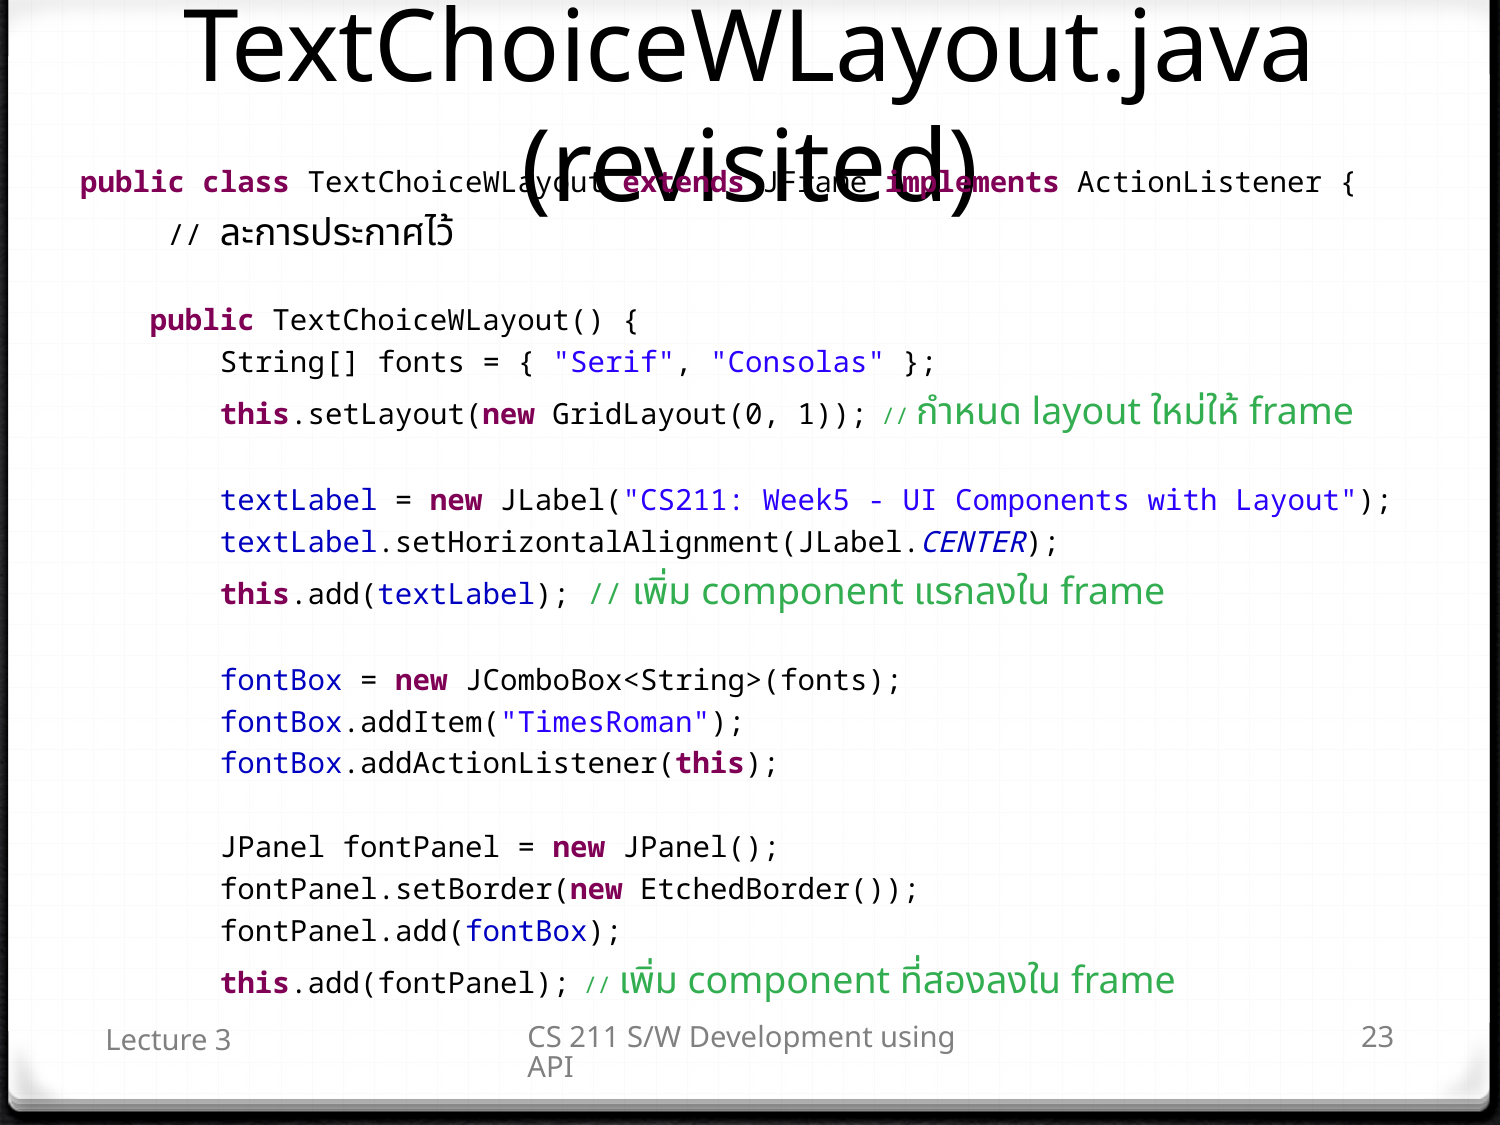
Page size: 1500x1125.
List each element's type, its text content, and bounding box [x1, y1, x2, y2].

list public class TextChoiceWLayout extends JFrame implements ActionListener { // ละการประกาศไว้ public TextChoiceWLayout() { String[] fonts = { "Serif", "Consolas" }; this.setLayout(new GridLayout(0, 1)); // กำหนด layout ใหม่ให้ frame textLabel = new JLabel("CS211: Week5 - UI Components with Layout"); textLabel.setHorizontalAlignment(JLabel.CENTER); this.add(textLabel); // เพิ่ม component แรกลงใน frame fontBox = new JComboBox<String>(fonts); fontBox.addItem("TimesRoman"); fontBox.addActionListener(this); JPanel fontPanel = new JPanel(); fontPanel.setBorder(new EtchedBorder()); fontPanel.add(fontBox); this.add(fontPanel); // เพิ่ม component ที่สองลงใน frame [64, 149, 1436, 983]
footer CS 211 S/W Development using API [512, 1008, 988, 1069]
picture [0, 0, 1500, 1125]
slide_number 23 [1059, 1008, 1410, 1069]
title TextChoiceWLayout.java (revisited) [90, 54, 1410, 149]
slide_number Lecture 3 [90, 1008, 441, 1069]
